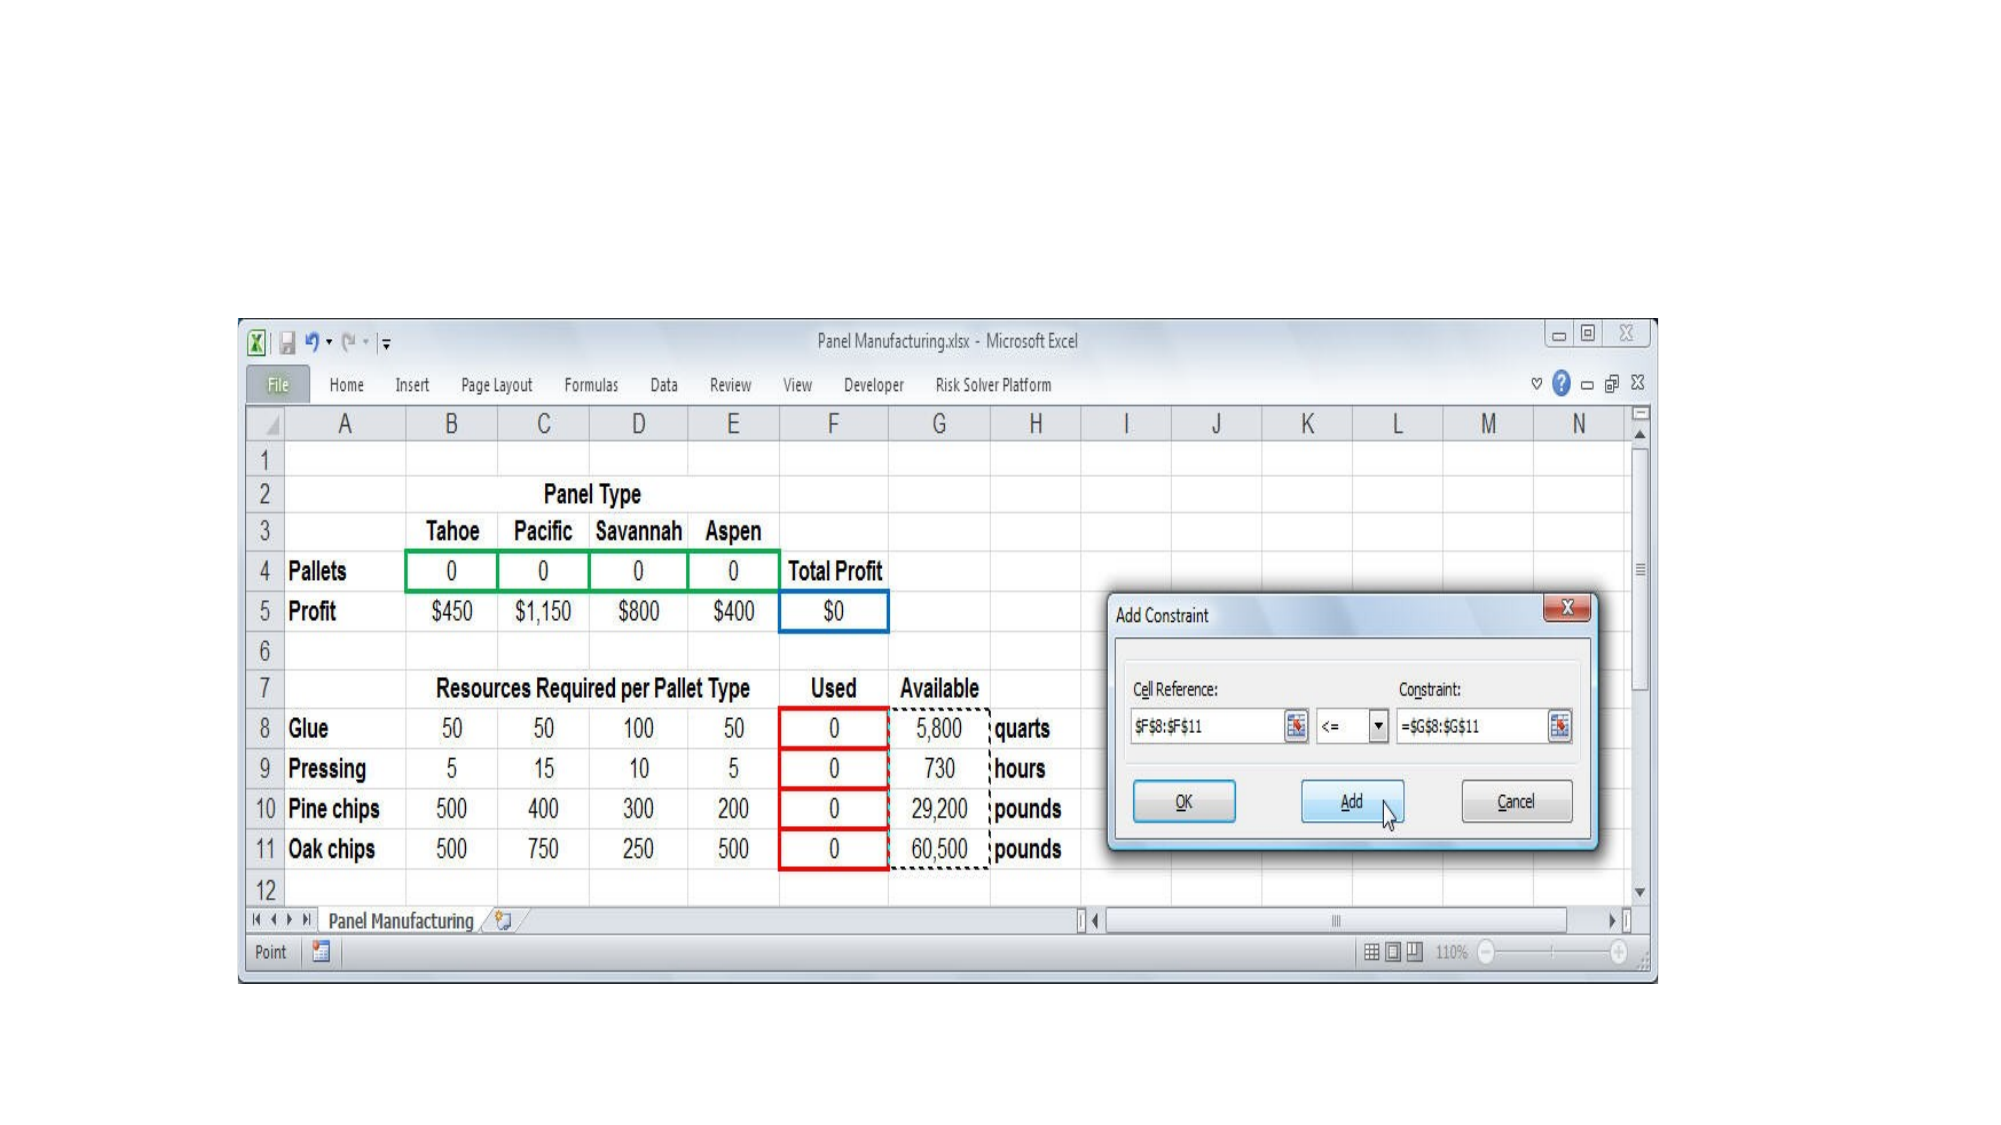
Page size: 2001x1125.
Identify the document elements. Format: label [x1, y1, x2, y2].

text_box [237, 318, 1659, 984]
